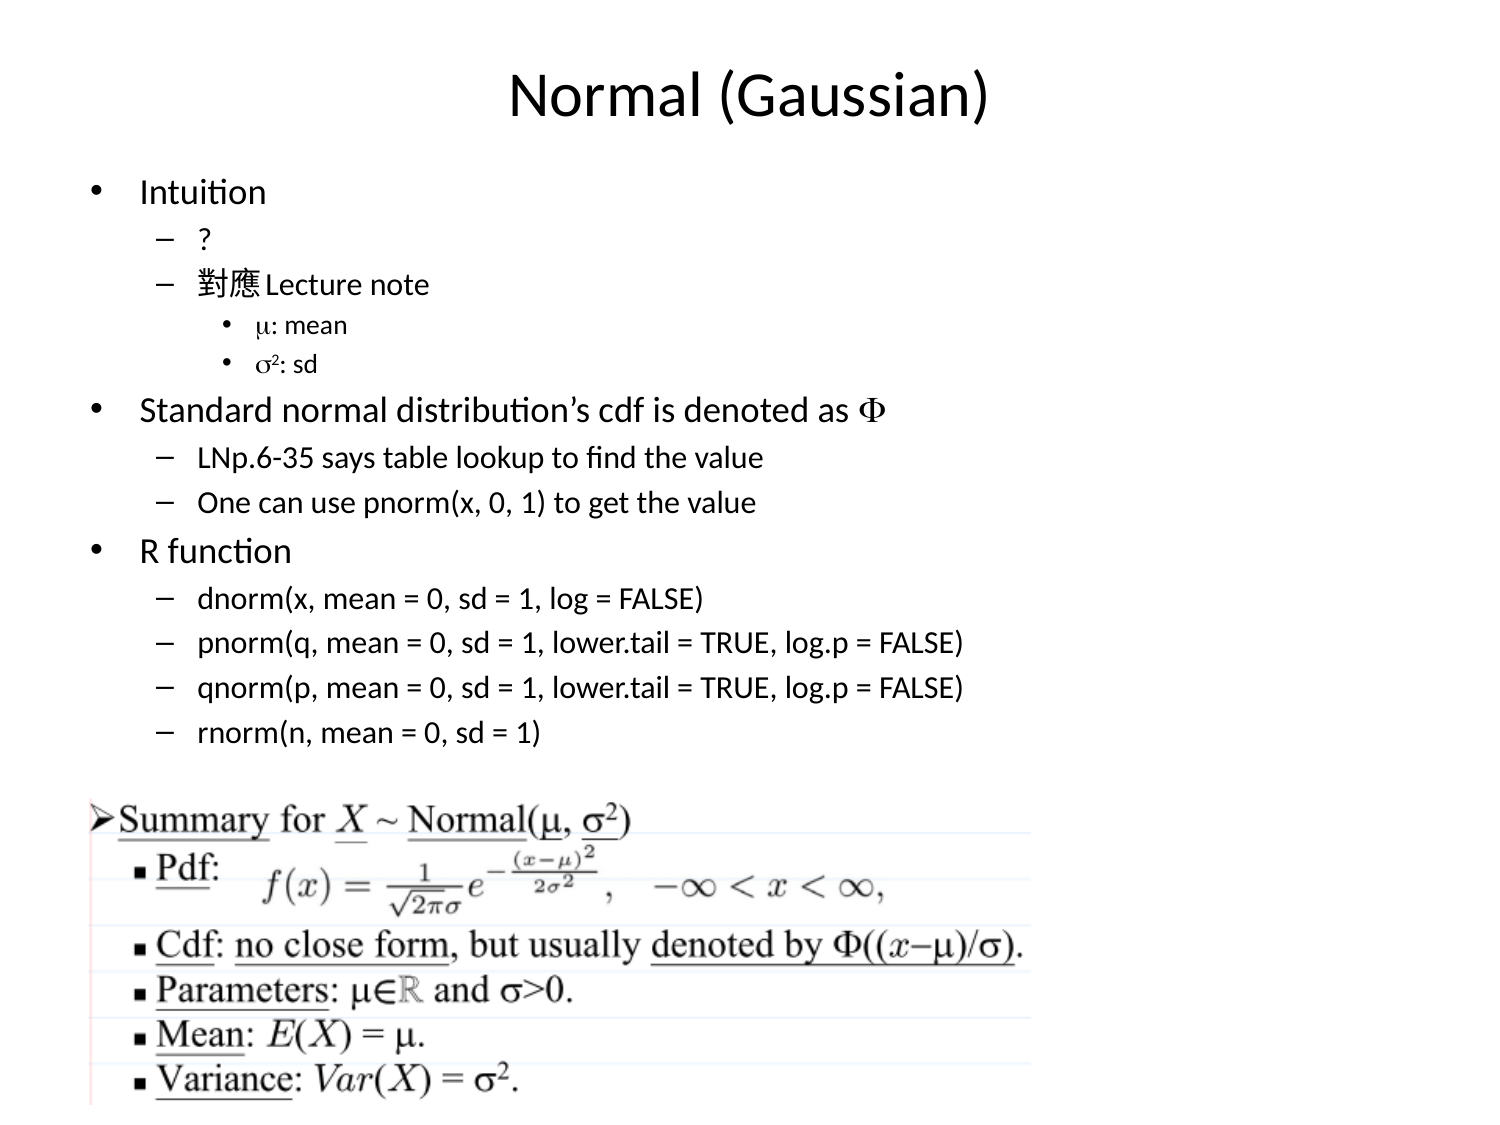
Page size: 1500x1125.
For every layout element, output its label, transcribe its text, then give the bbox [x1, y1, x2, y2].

title Normal (Gaussian) [75, 45, 1425, 138]
list Intuition ? 對應Lecture note : mean 2: sd Standard normal distribution’s cdf is denoted as  LNp.6-35 says table lookup to find the value One can use pnorm(x, 0, 1) to get the value R function dnorm(x, mean = 0, sd = 1, log = FALSE) pnorm(q, mean = 0, sd = 1, lower.tail = TRUE, log.p = FALSE) qnorm(p, mean = 0, sd = 1, lower.tail = TRUE, log.p = FALSE) rnorm(n, mean = 0, sd = 1) [75, 160, 1425, 764]
picture [88, 798, 1031, 1106]
